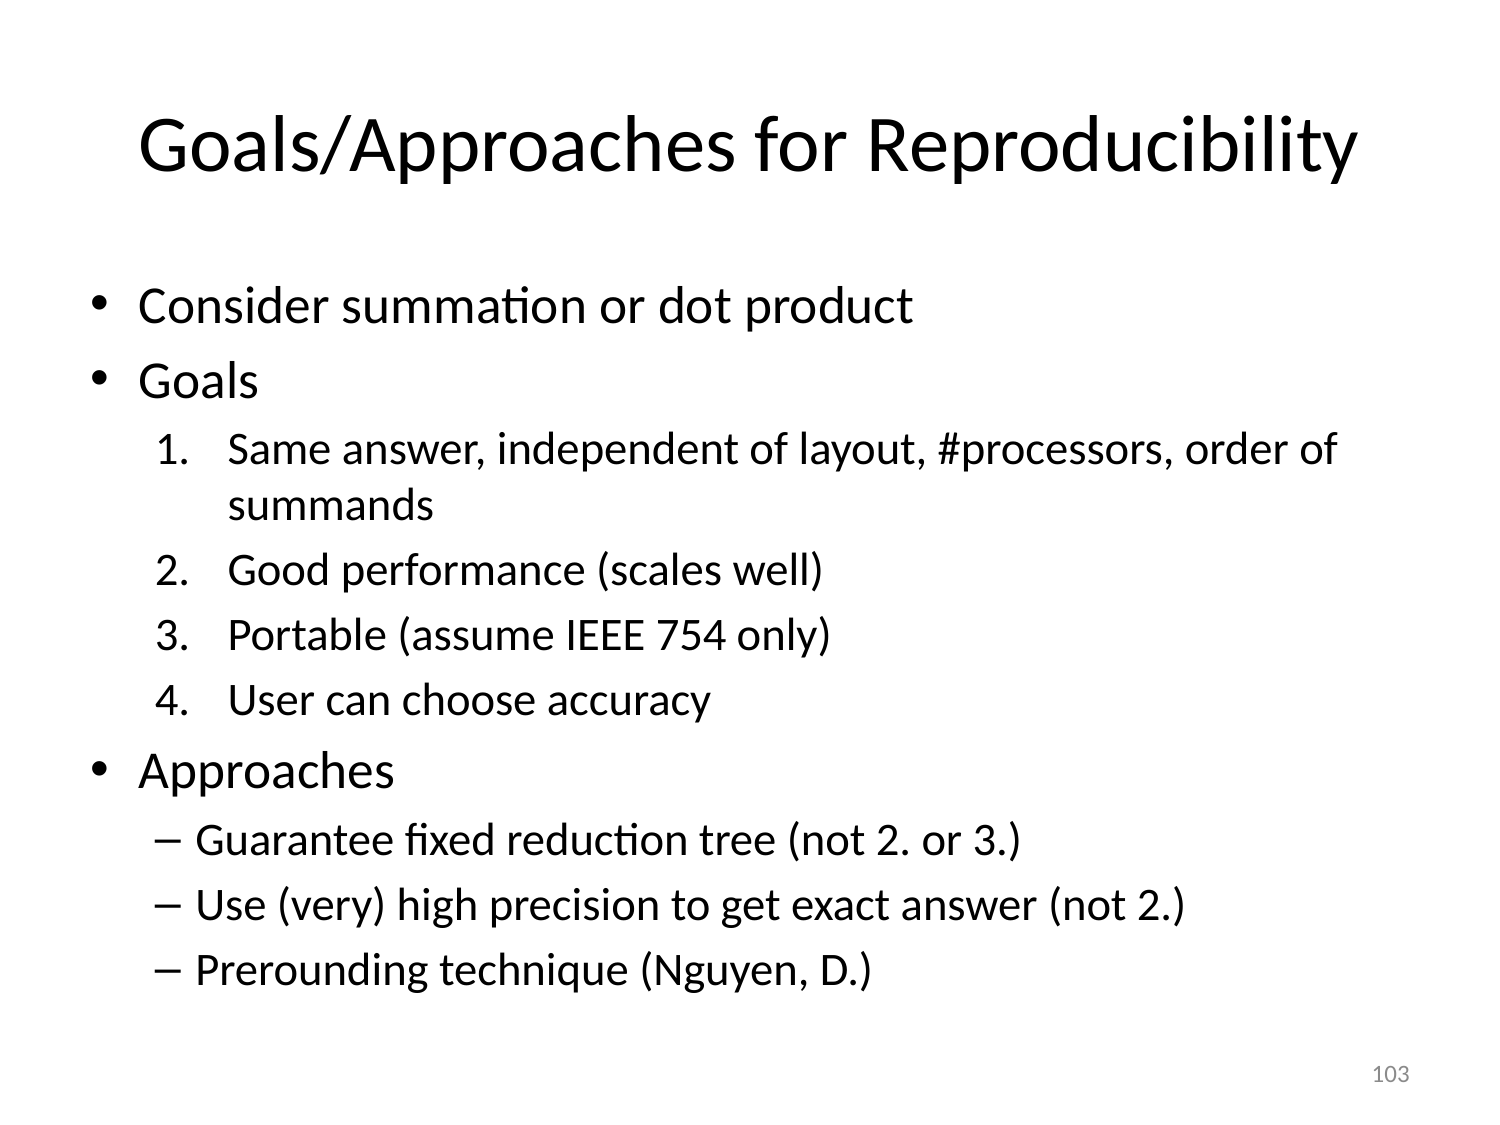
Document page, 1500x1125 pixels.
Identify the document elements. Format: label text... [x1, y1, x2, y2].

title Goals/Approaches for Reproducibility [75, 45, 1425, 233]
slide_number 103 [1074, 1042, 1425, 1103]
list Consider summation or dot product Goals Same answer, independent of layout, #processors, order of summands Good performance (scales well) Portable (assume IEEE 754 only) User can choose accuracy Approaches Guarantee fixed reduction tree (not 2. or 3.) Use (very) high precision to get exact answer (not 2.) Prerounding technique (Nguyen, D.) [75, 262, 1425, 1005]
